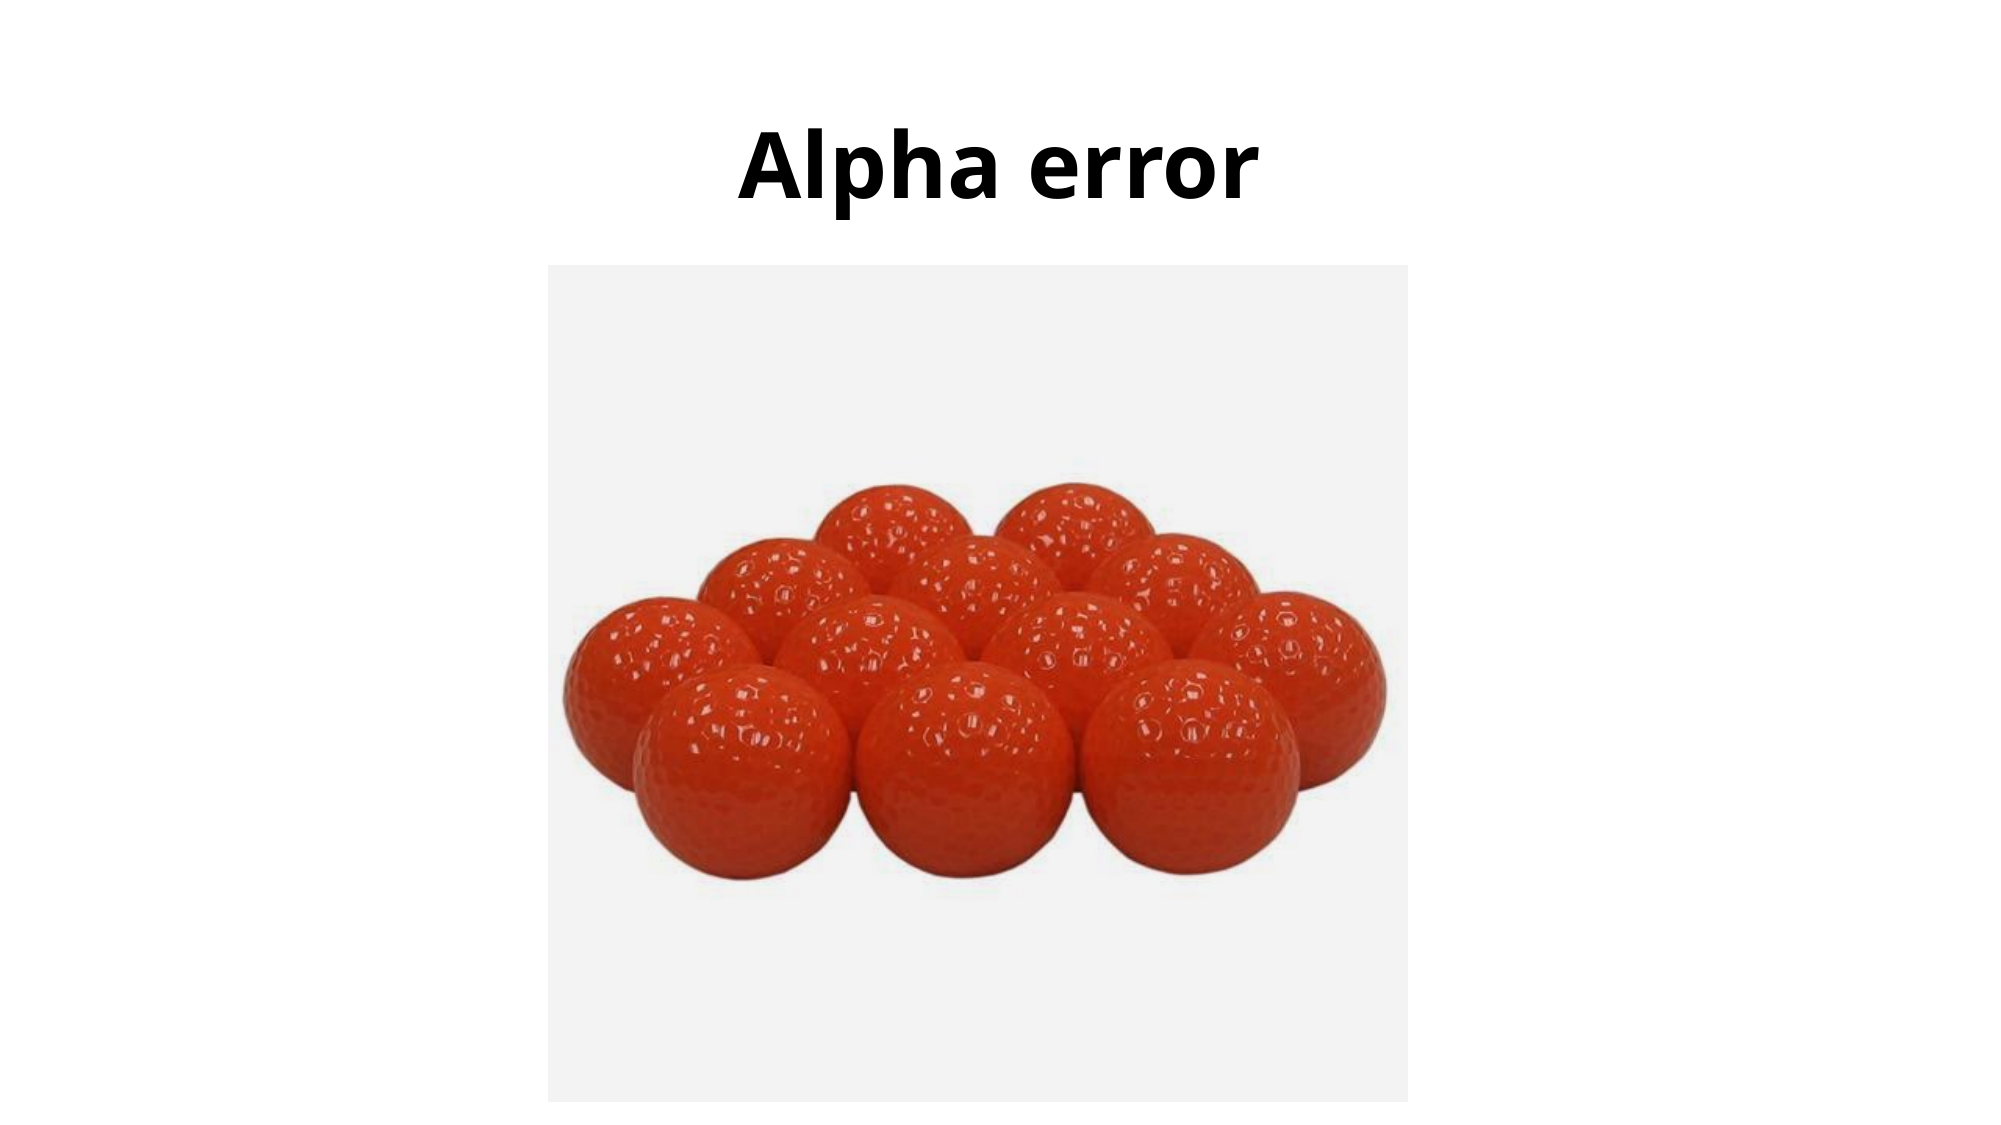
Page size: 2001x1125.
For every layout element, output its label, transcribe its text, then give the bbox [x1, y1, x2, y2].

picture [548, 265, 1408, 1102]
title Alpha error [137, 59, 1863, 278]
